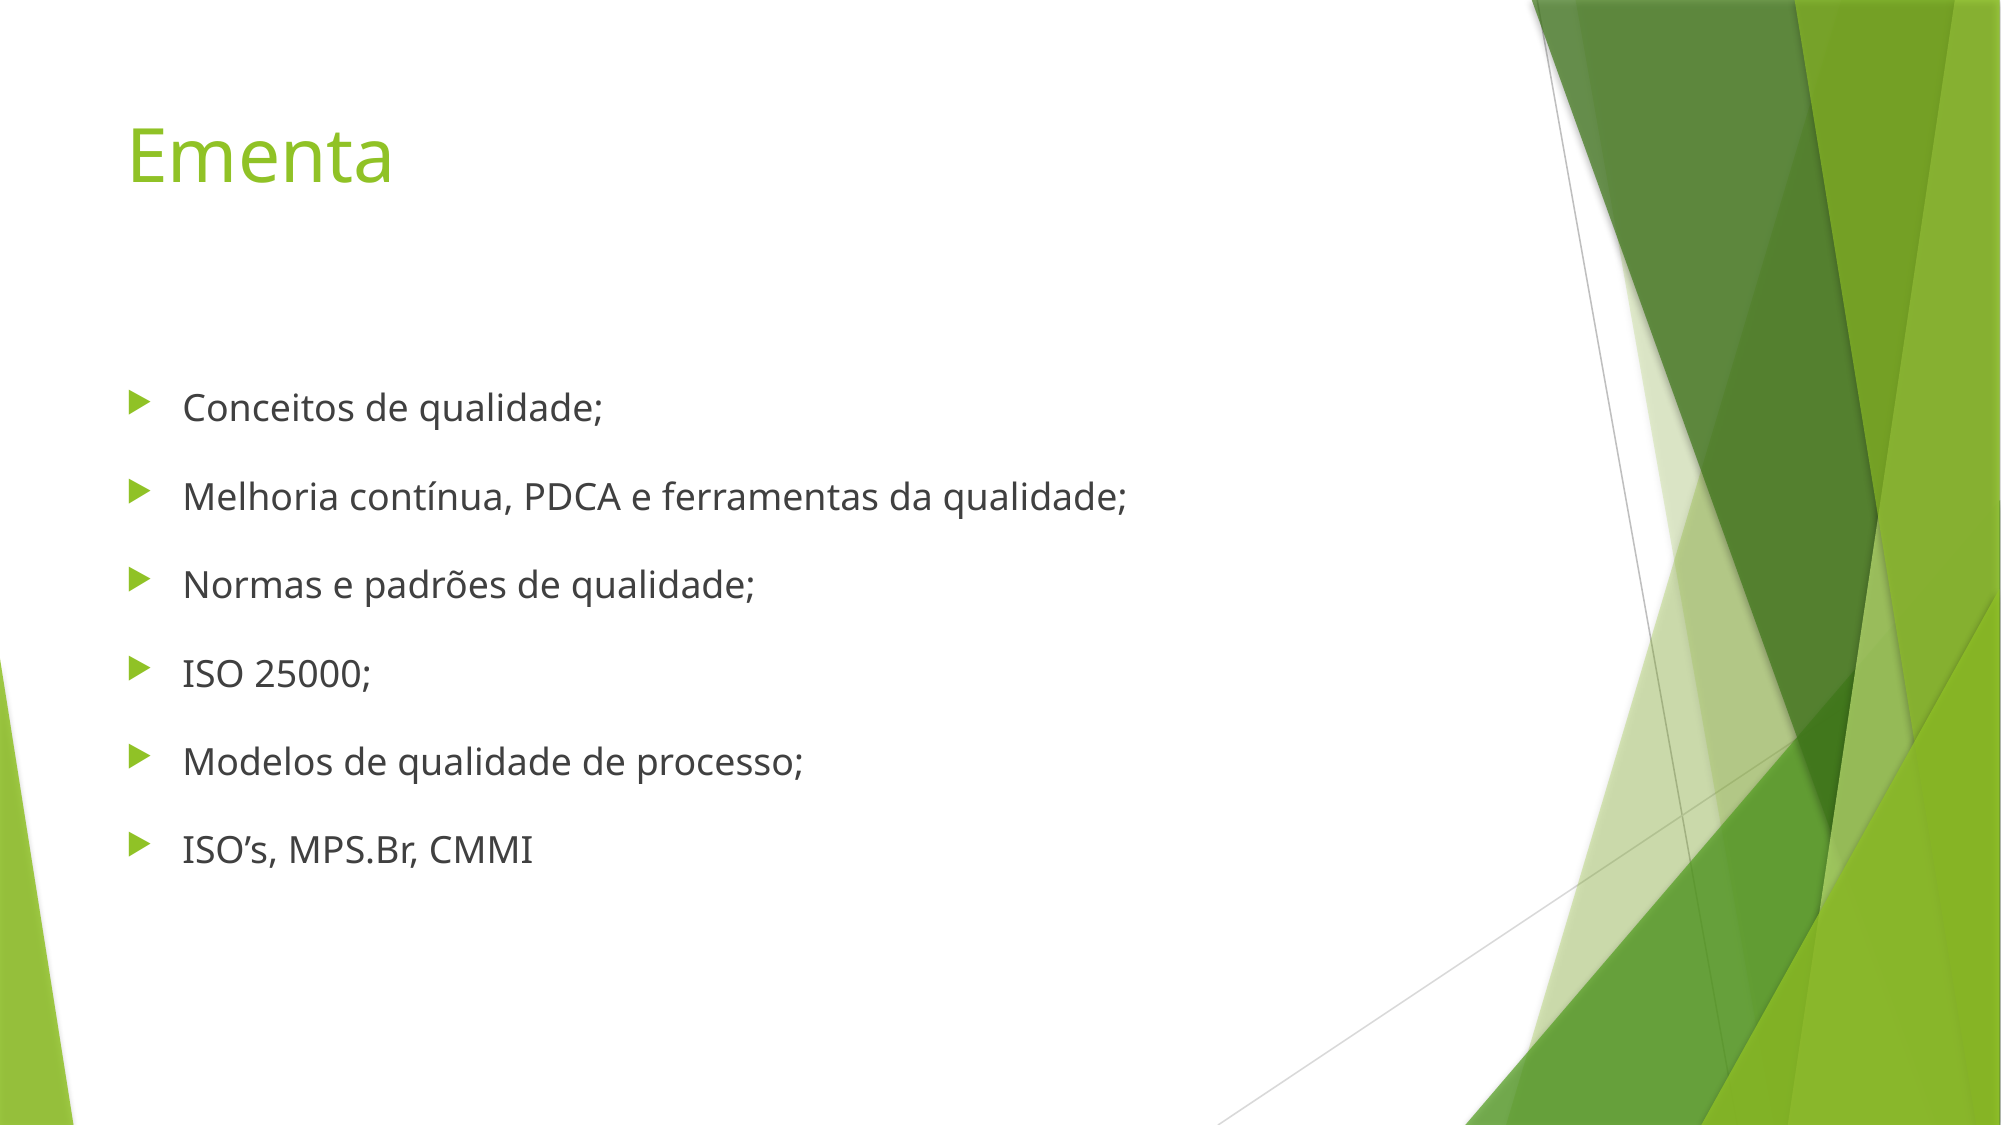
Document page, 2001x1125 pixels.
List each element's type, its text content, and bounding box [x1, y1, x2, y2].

list Conceitos de qualidade; Melhoria contínua, PDCA e ferramentas da qualidade; Normas e padrões de qualidade; ISO 25000; Modelos de qualidade de processo; ISO’s, MPS.Br, CMMI [111, 354, 1522, 992]
title Ementa [111, 99, 1522, 317]
